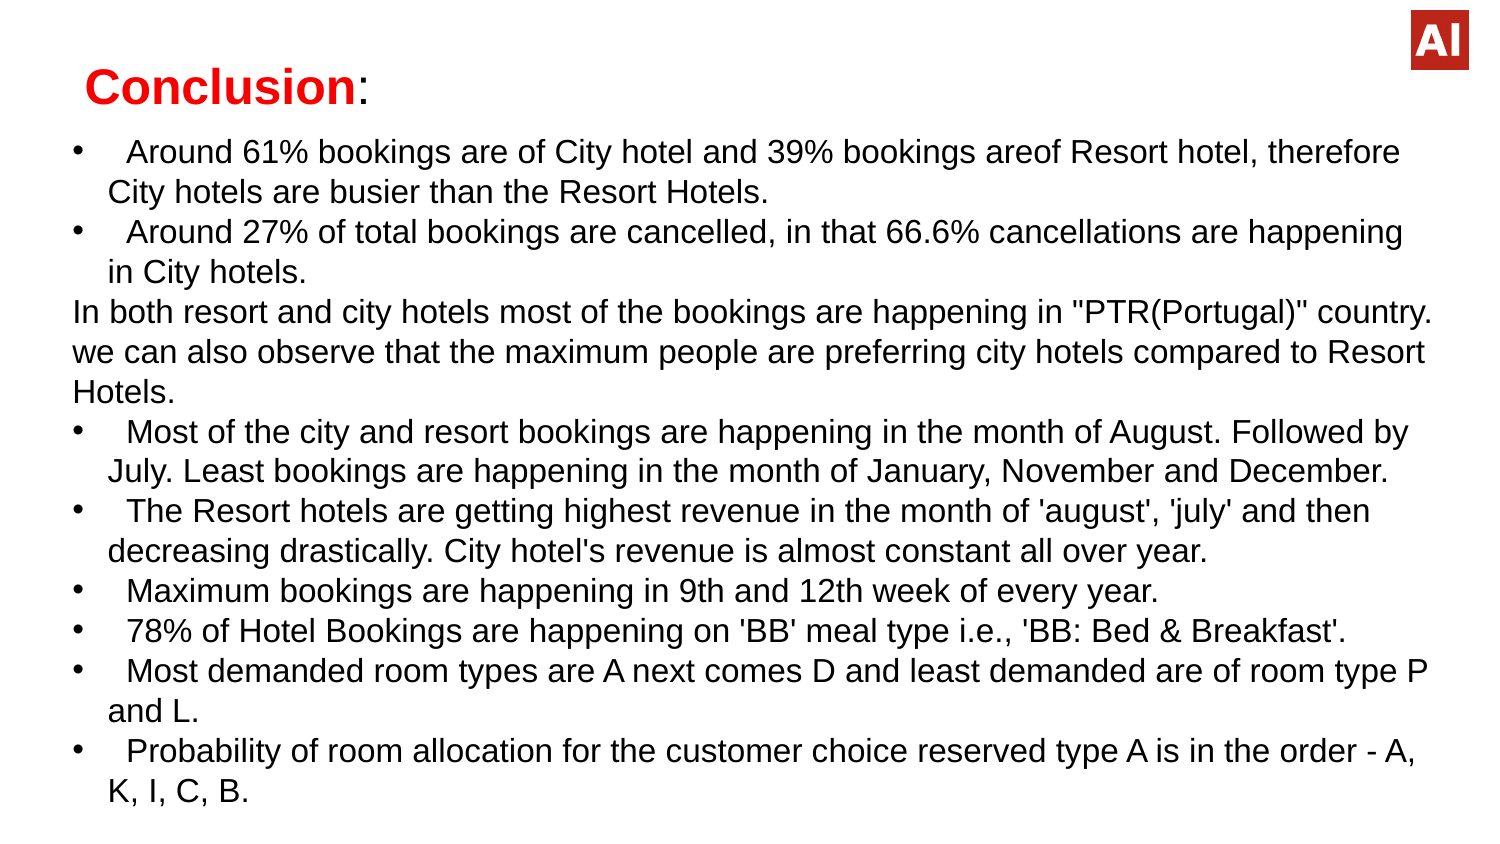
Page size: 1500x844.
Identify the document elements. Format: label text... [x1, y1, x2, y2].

text_box Around 61% bookings are of City hotel and 39% bookings areof Resort hotel, therefore City hotels are busier than the Resort Hotels. Around 27% of total bookings are cancelled, in that 66.6% cancellations are happening in City hotels. In both resort and city hotels most of the bookings are happening in "PTR(Portugal)" country. we can also observe that the maximum people are preferring city hotels compared to Resort Hotels. Most of the city and resort bookings are happening in the month of August. Followed by July. Least bookings are happening in the month of January, November and December. The Resort hotels are getting highest revenue in the month of 'august', 'july' and then decreasing drastically. City hotel's revenue is almost constant all over year. Maximum bookings are happening in 9th and 12th week of every year. 78% of Hotel Bookings are happening on 'BB' meal type i.e., 'BB: Bed & Breakfast'. Most demanded room types are A next comes D and least demanded are of room type P and L. Probability of room allocation for the customer choice reserved type A is in the order - A, K, I, C, B. [57, 122, 1453, 817]
text_box Conclusion: [69, 47, 749, 122]
picture [1411, 10, 1469, 70]
